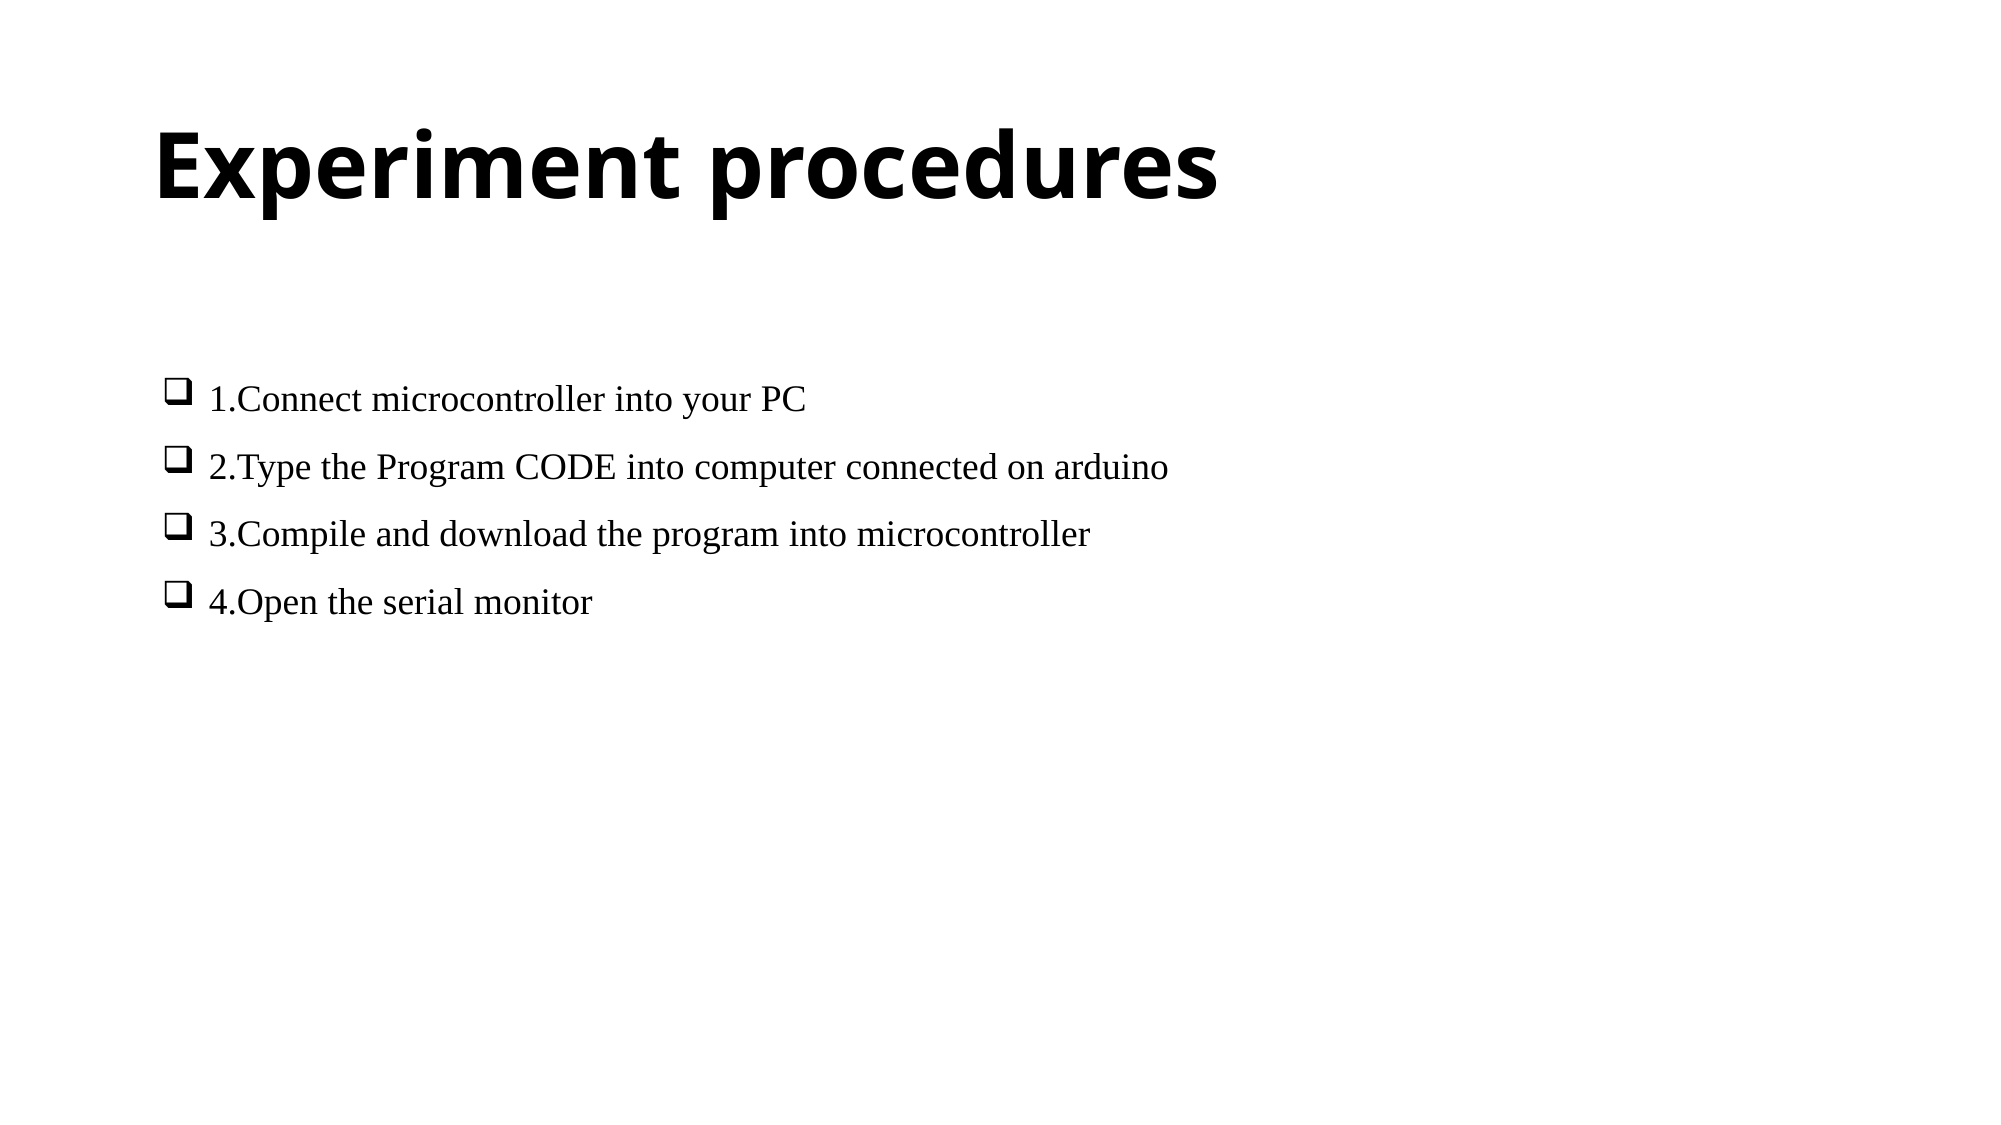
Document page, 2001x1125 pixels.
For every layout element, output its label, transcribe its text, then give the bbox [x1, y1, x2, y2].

list 1.Connect microcontroller into your PC 2.Type the Program CODE into computer connected on arduino 3.Compile and download the program into microcontroller 4.Open the serial monitor [137, 299, 1863, 1014]
title Experiment procedures [137, 59, 1863, 278]
